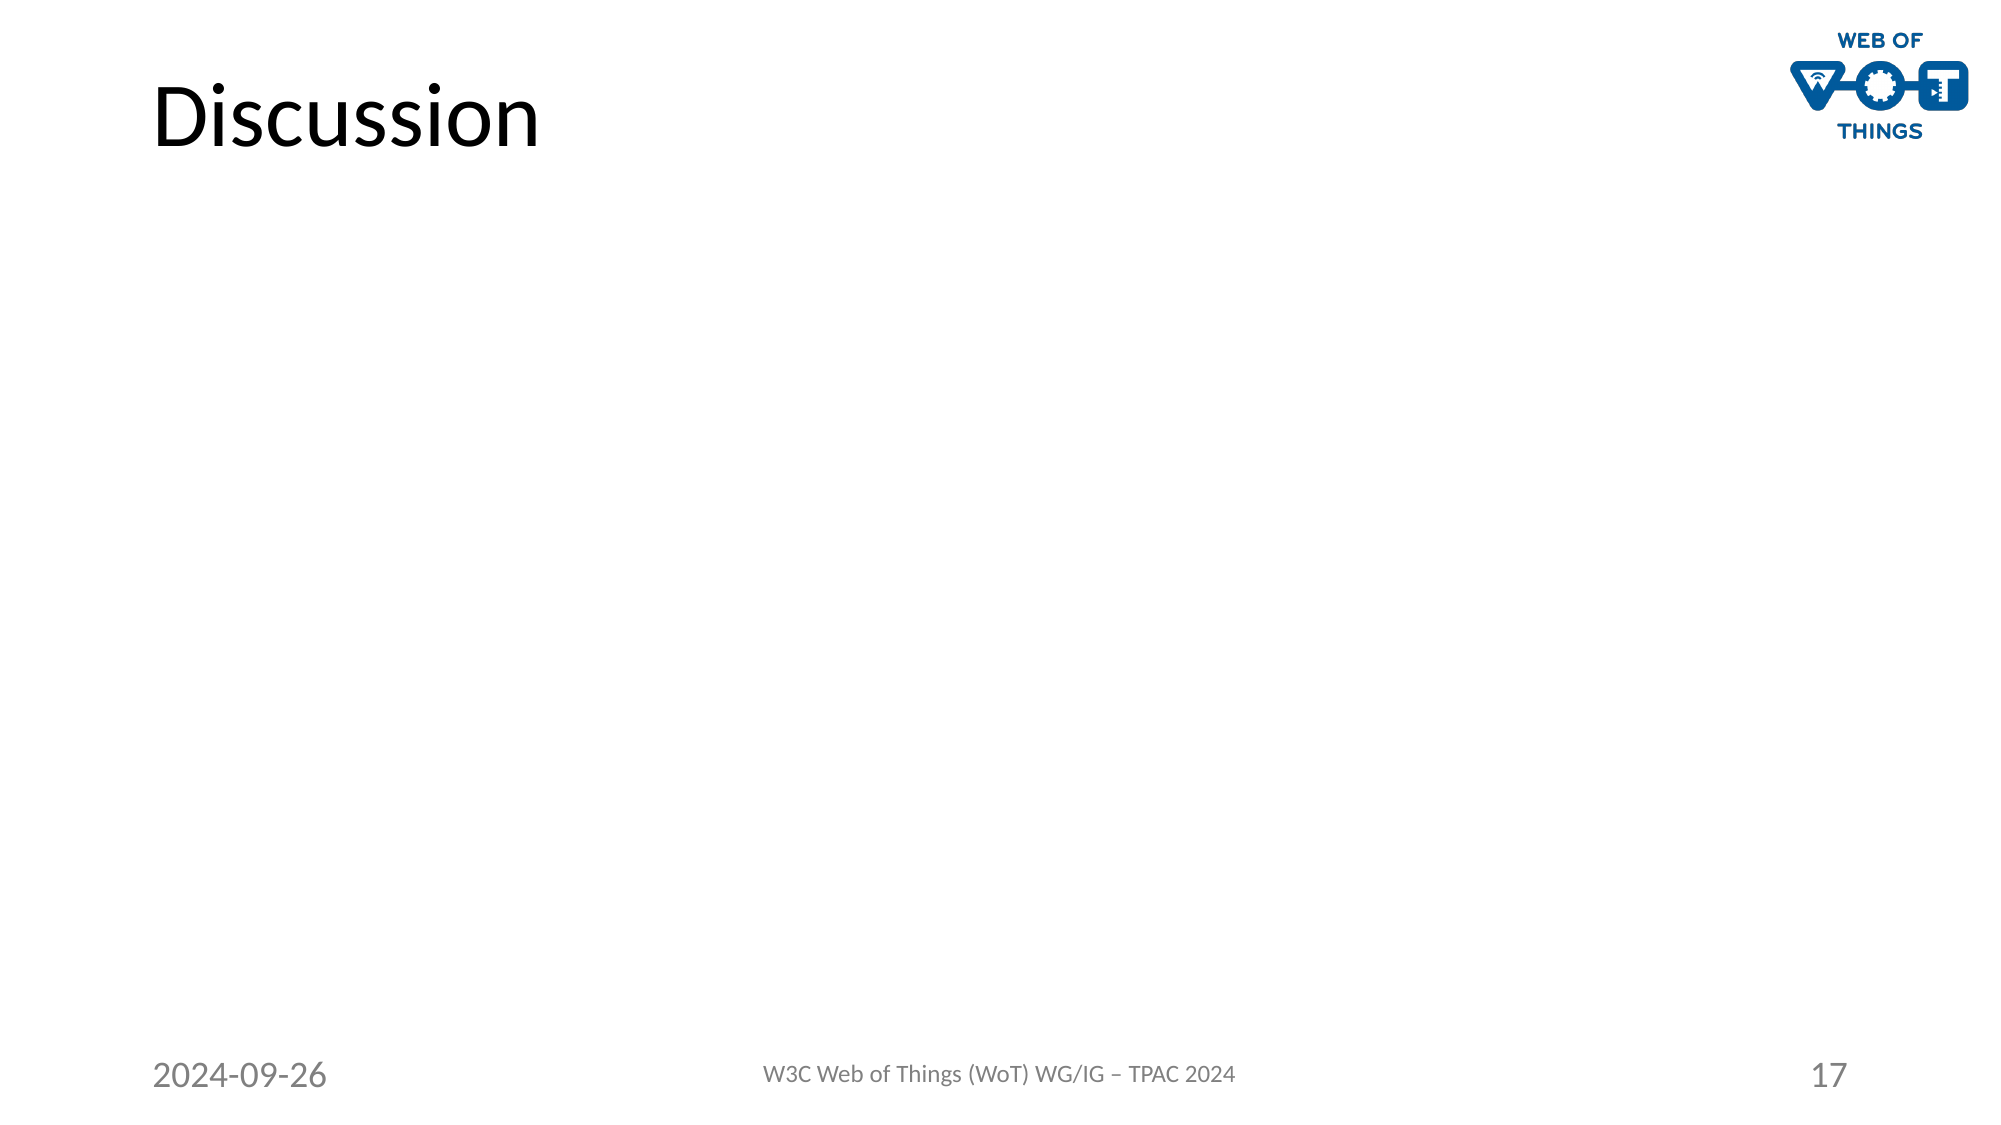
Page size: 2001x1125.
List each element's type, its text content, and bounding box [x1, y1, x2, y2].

footer W3C Web of Things (WoT) WG/IG – TPAC 2024 [662, 1042, 1338, 1103]
picture [1773, 22, 1985, 149]
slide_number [137, 1042, 588, 1103]
title Discussion [137, 59, 1863, 278]
slide_number 17 [1412, 1042, 1863, 1103]
